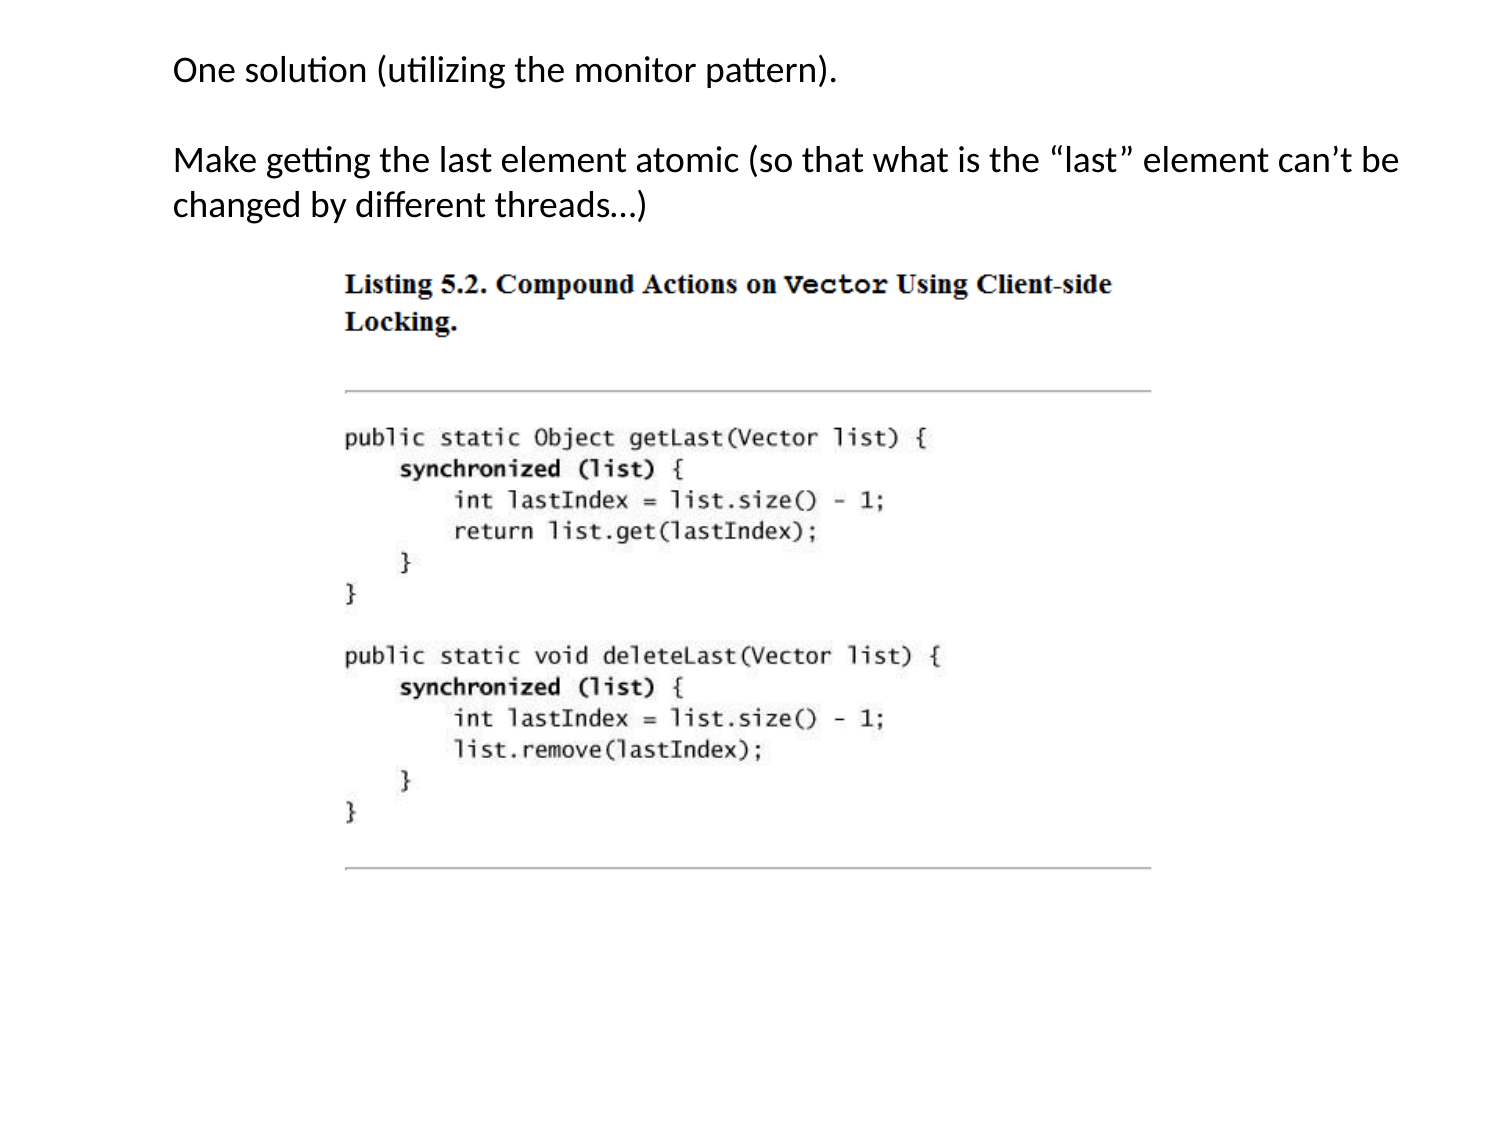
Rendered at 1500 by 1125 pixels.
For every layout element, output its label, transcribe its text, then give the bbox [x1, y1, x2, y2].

picture [289, 220, 1211, 905]
text_box One solution (utilizing the monitor pattern). Make getting the last element atomic (so that what is the “last” element can’t be changed by different threads…) [158, 37, 1416, 233]
